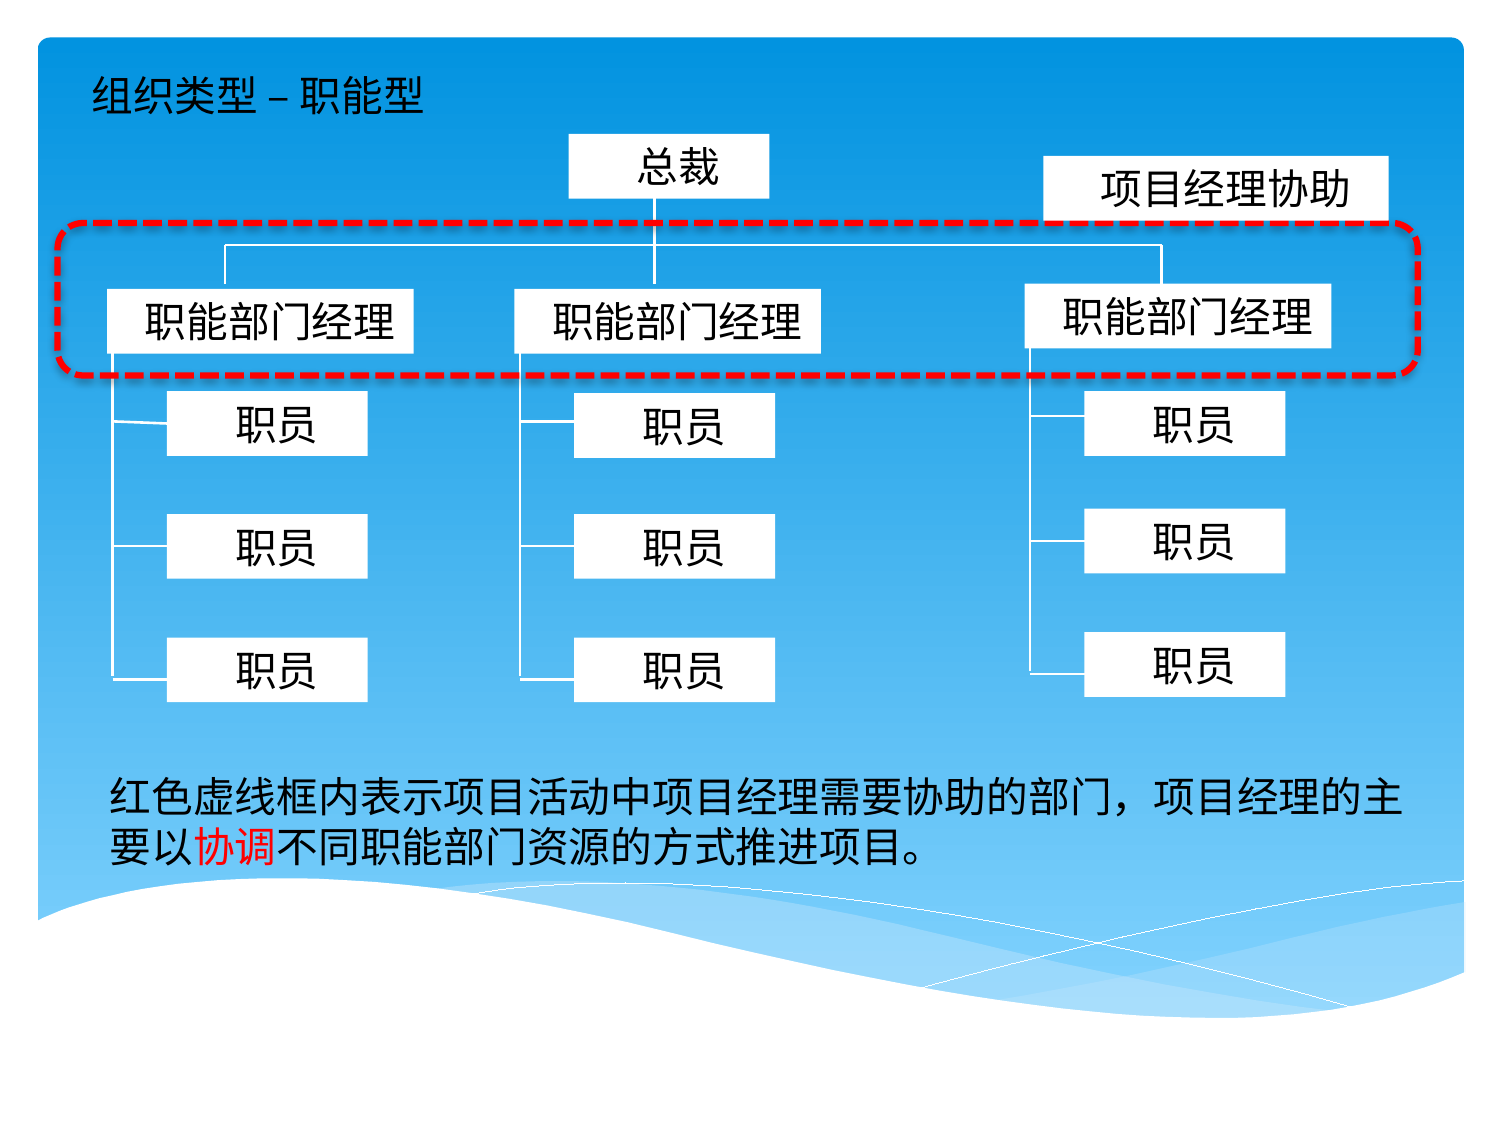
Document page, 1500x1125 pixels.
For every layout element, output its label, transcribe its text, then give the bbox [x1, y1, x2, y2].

text_box 项目经理协助 [1043, 155, 1389, 221]
text_box 职员 [166, 637, 368, 703]
text_box 组织类型 – 职能型 [57, 62, 967, 127]
text_box 红色虚线框内表示项目活动中项目经理需要协助的部门，项目经理的主要以协调不同职能部门资源的方式推进项目。 [94, 763, 1456, 879]
text_box 职员 [574, 514, 776, 579]
text_box [56, 222, 1419, 377]
text_box 职员 [574, 637, 776, 703]
text_box 职员 [166, 391, 368, 456]
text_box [112, 421, 168, 425]
text_box 职员 [166, 514, 368, 579]
text_box 职员 [1084, 391, 1286, 456]
text_box 职员 [1084, 632, 1286, 697]
text_box 总裁 [568, 133, 770, 199]
text_box 职员 [574, 393, 776, 458]
text_box 职员 [1084, 508, 1286, 574]
